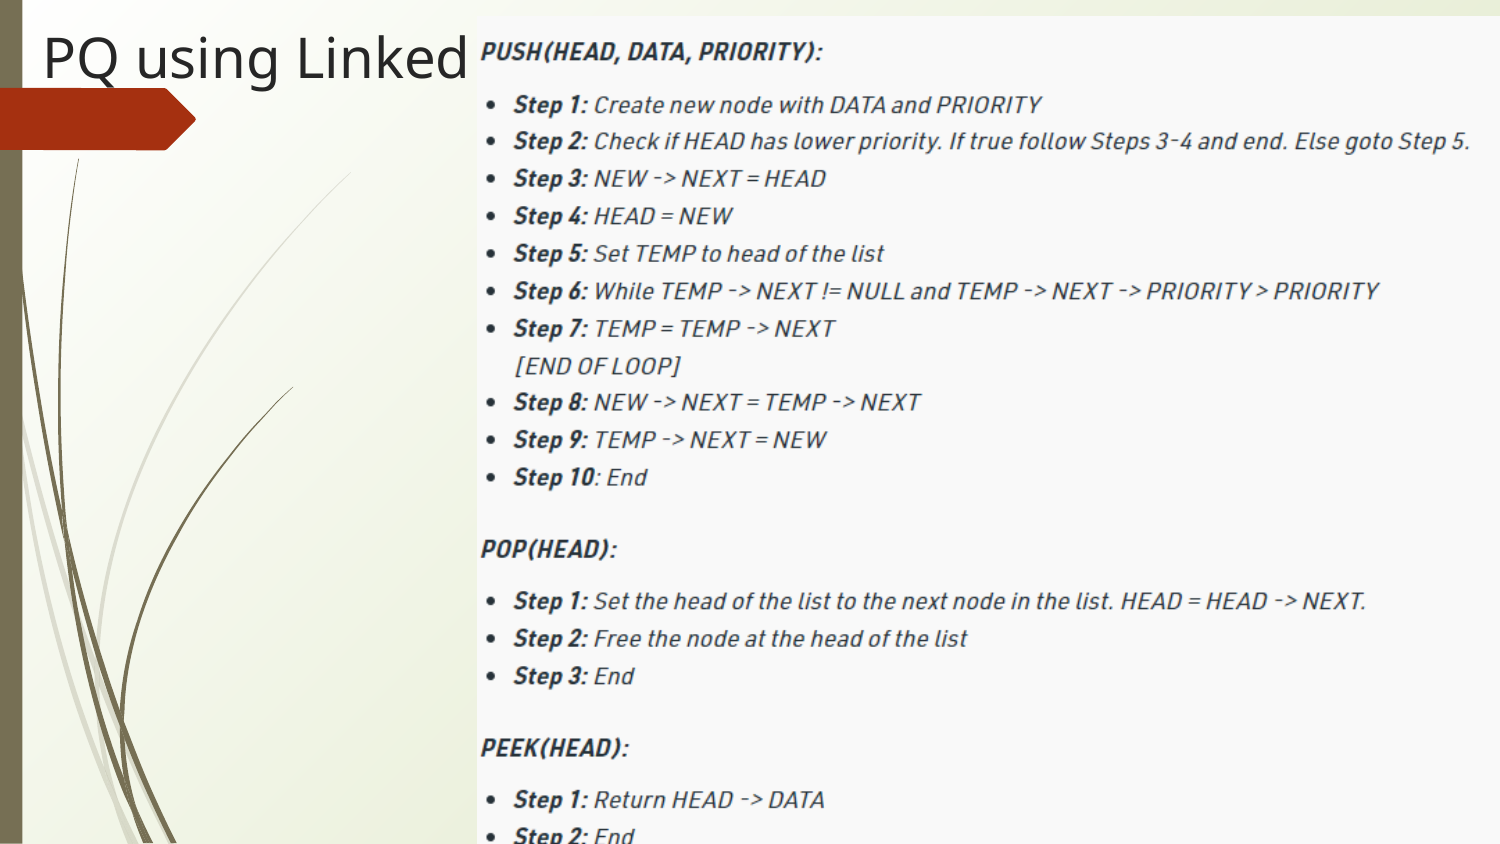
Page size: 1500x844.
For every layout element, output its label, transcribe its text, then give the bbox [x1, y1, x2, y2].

picture [476, 16, 1500, 844]
title PQ using Linked List [31, 16, 474, 174]
